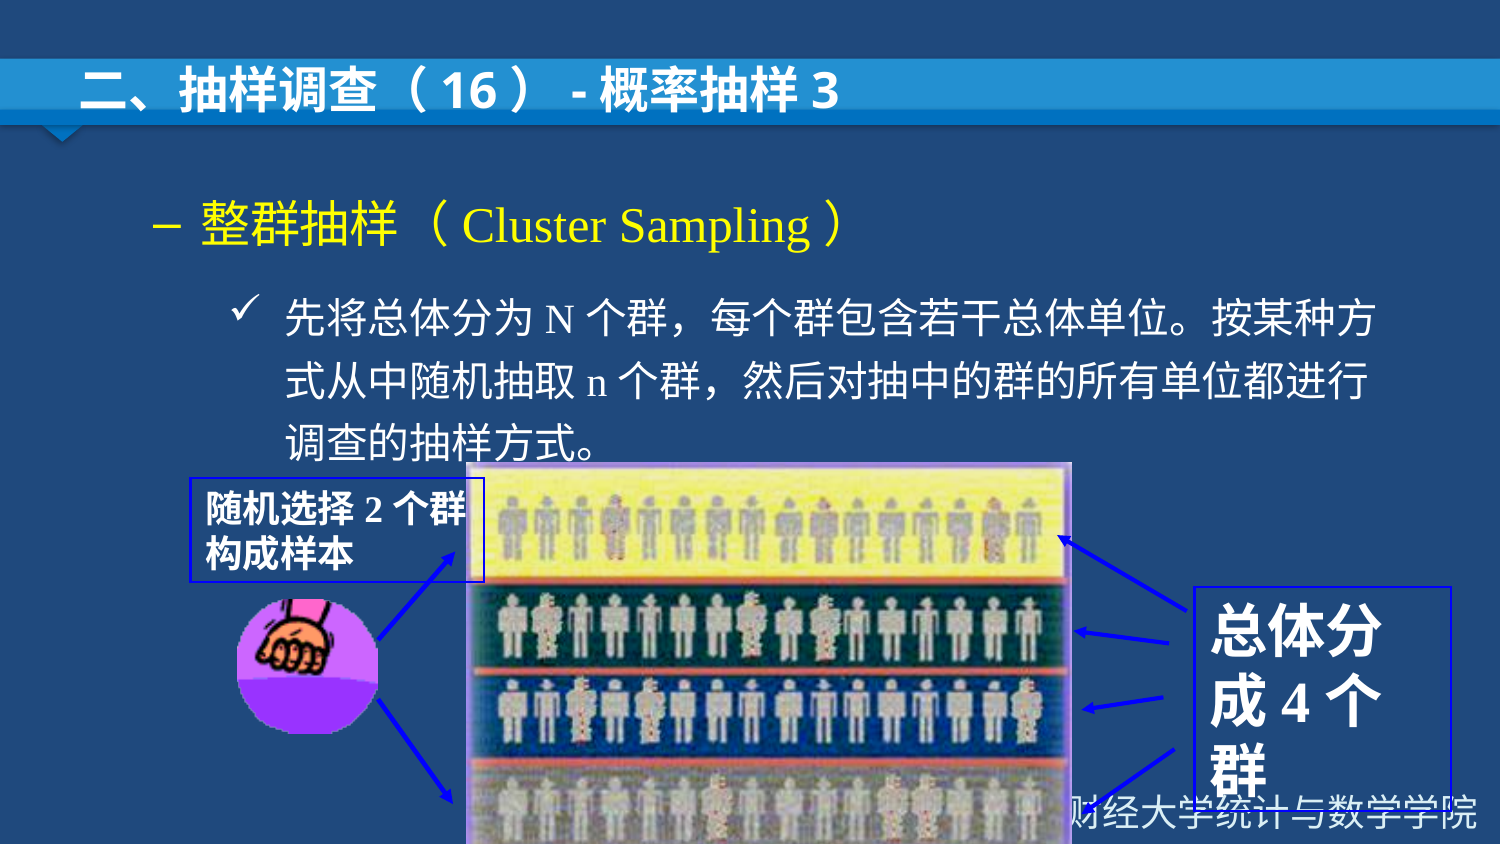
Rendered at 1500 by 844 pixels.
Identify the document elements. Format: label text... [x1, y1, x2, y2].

text_box 随机选择2个群构成样本 [190, 477, 461, 583]
text_box [382, 704, 454, 805]
picture [466, 462, 1073, 844]
list 整群抽样（Cluster Sampling） 先将总体分为N个群，每个群包含若干总体单位。按某种方式从中随机抽取n个群，然后对抽中的群的所有单位都进行调查的抽样方式。 [63, 169, 1414, 785]
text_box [1056, 534, 1452, 815]
picture [237, 599, 379, 734]
title 二、抽样调查（16）-概率抽样3 [63, 54, 1414, 122]
